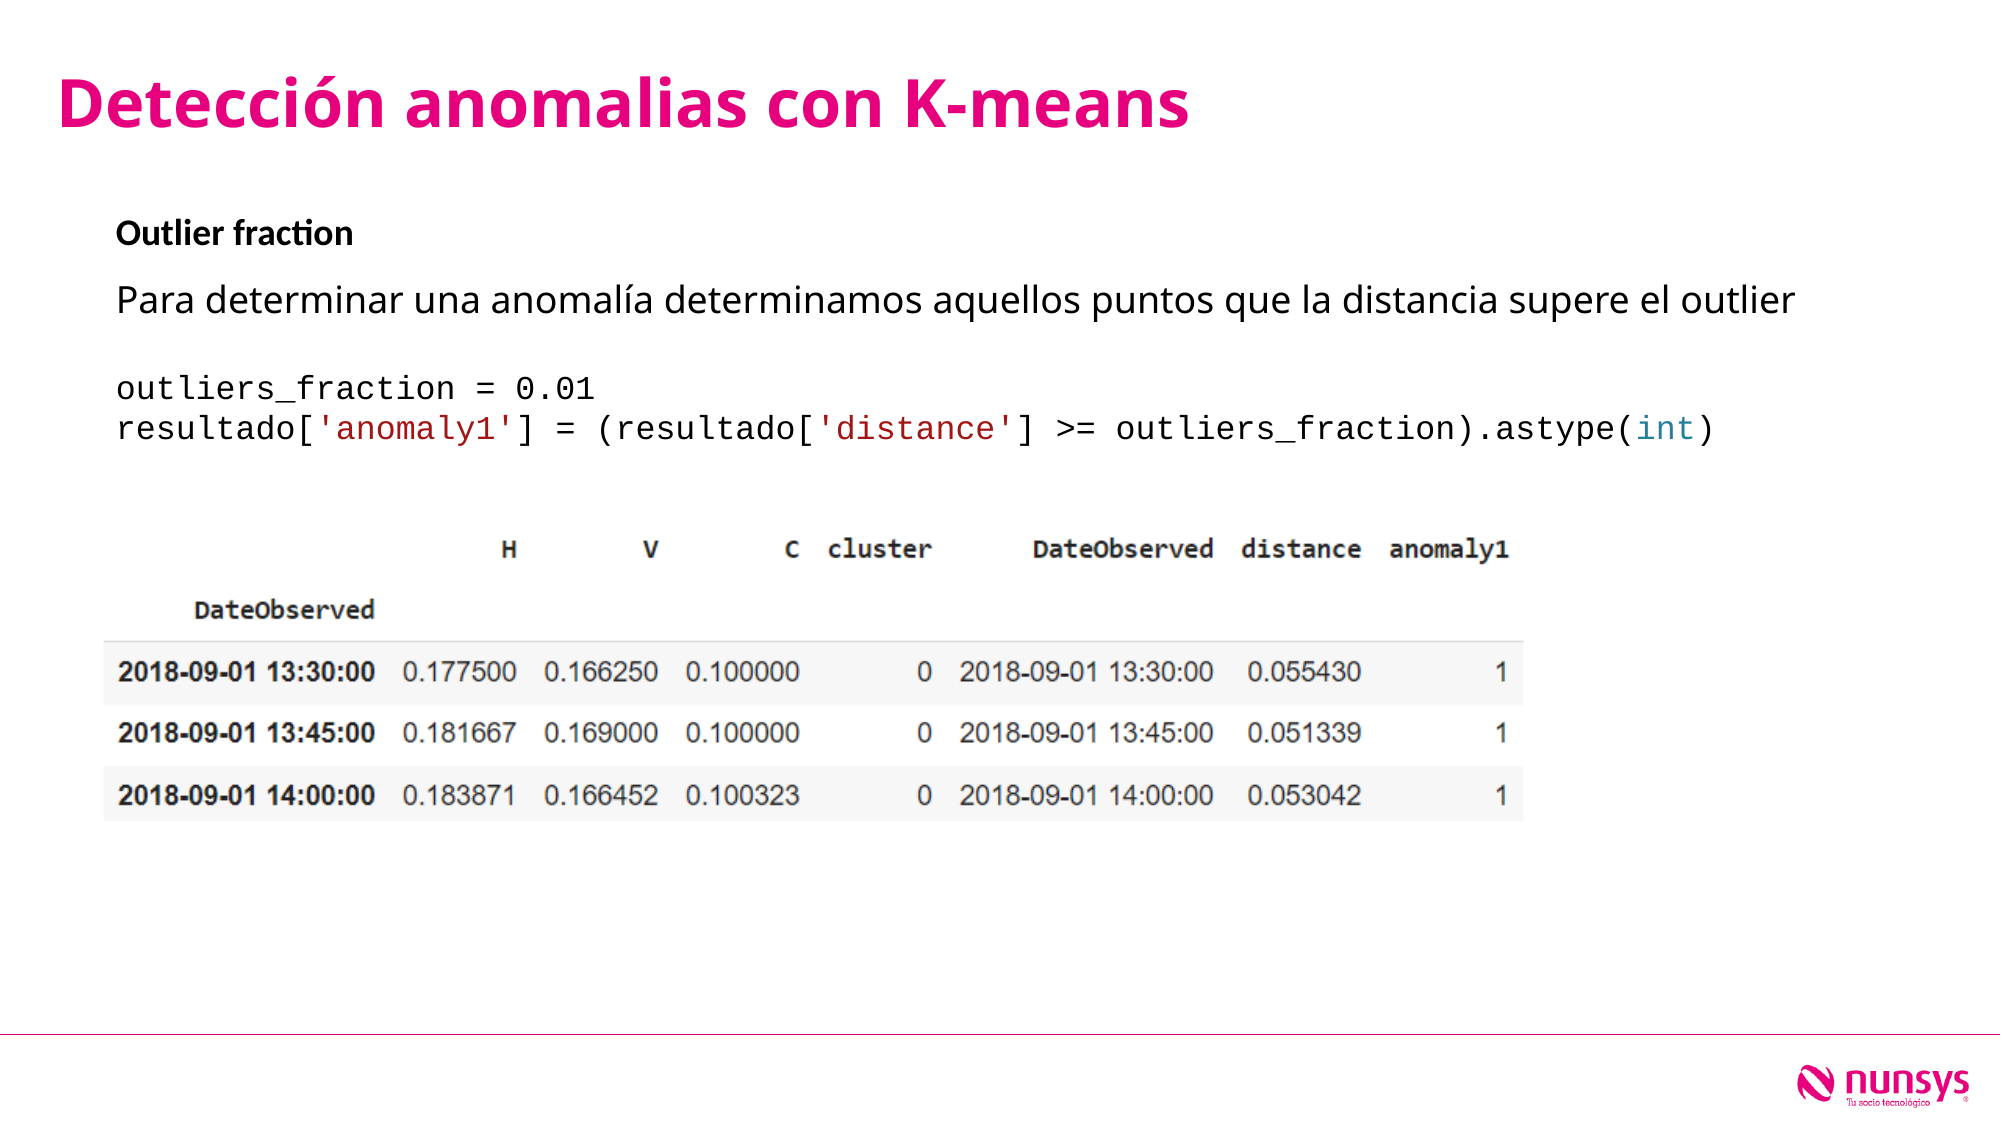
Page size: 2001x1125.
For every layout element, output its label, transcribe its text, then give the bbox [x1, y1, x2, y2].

text_box Outlier fraction Para determinar una anomalía determinamos aquellos puntos que la distancia supere el outlier [100, 178, 1927, 358]
text_box Detección anomalias con K-means [41, 53, 1207, 149]
picture [101, 519, 1552, 822]
text_box outliers_fraction = 0.01 resultado['anomaly1'] = (resultado['distance'] >= outliers_fraction).astype(int) [100, 358, 1941, 454]
picture [1791, 1056, 1975, 1114]
